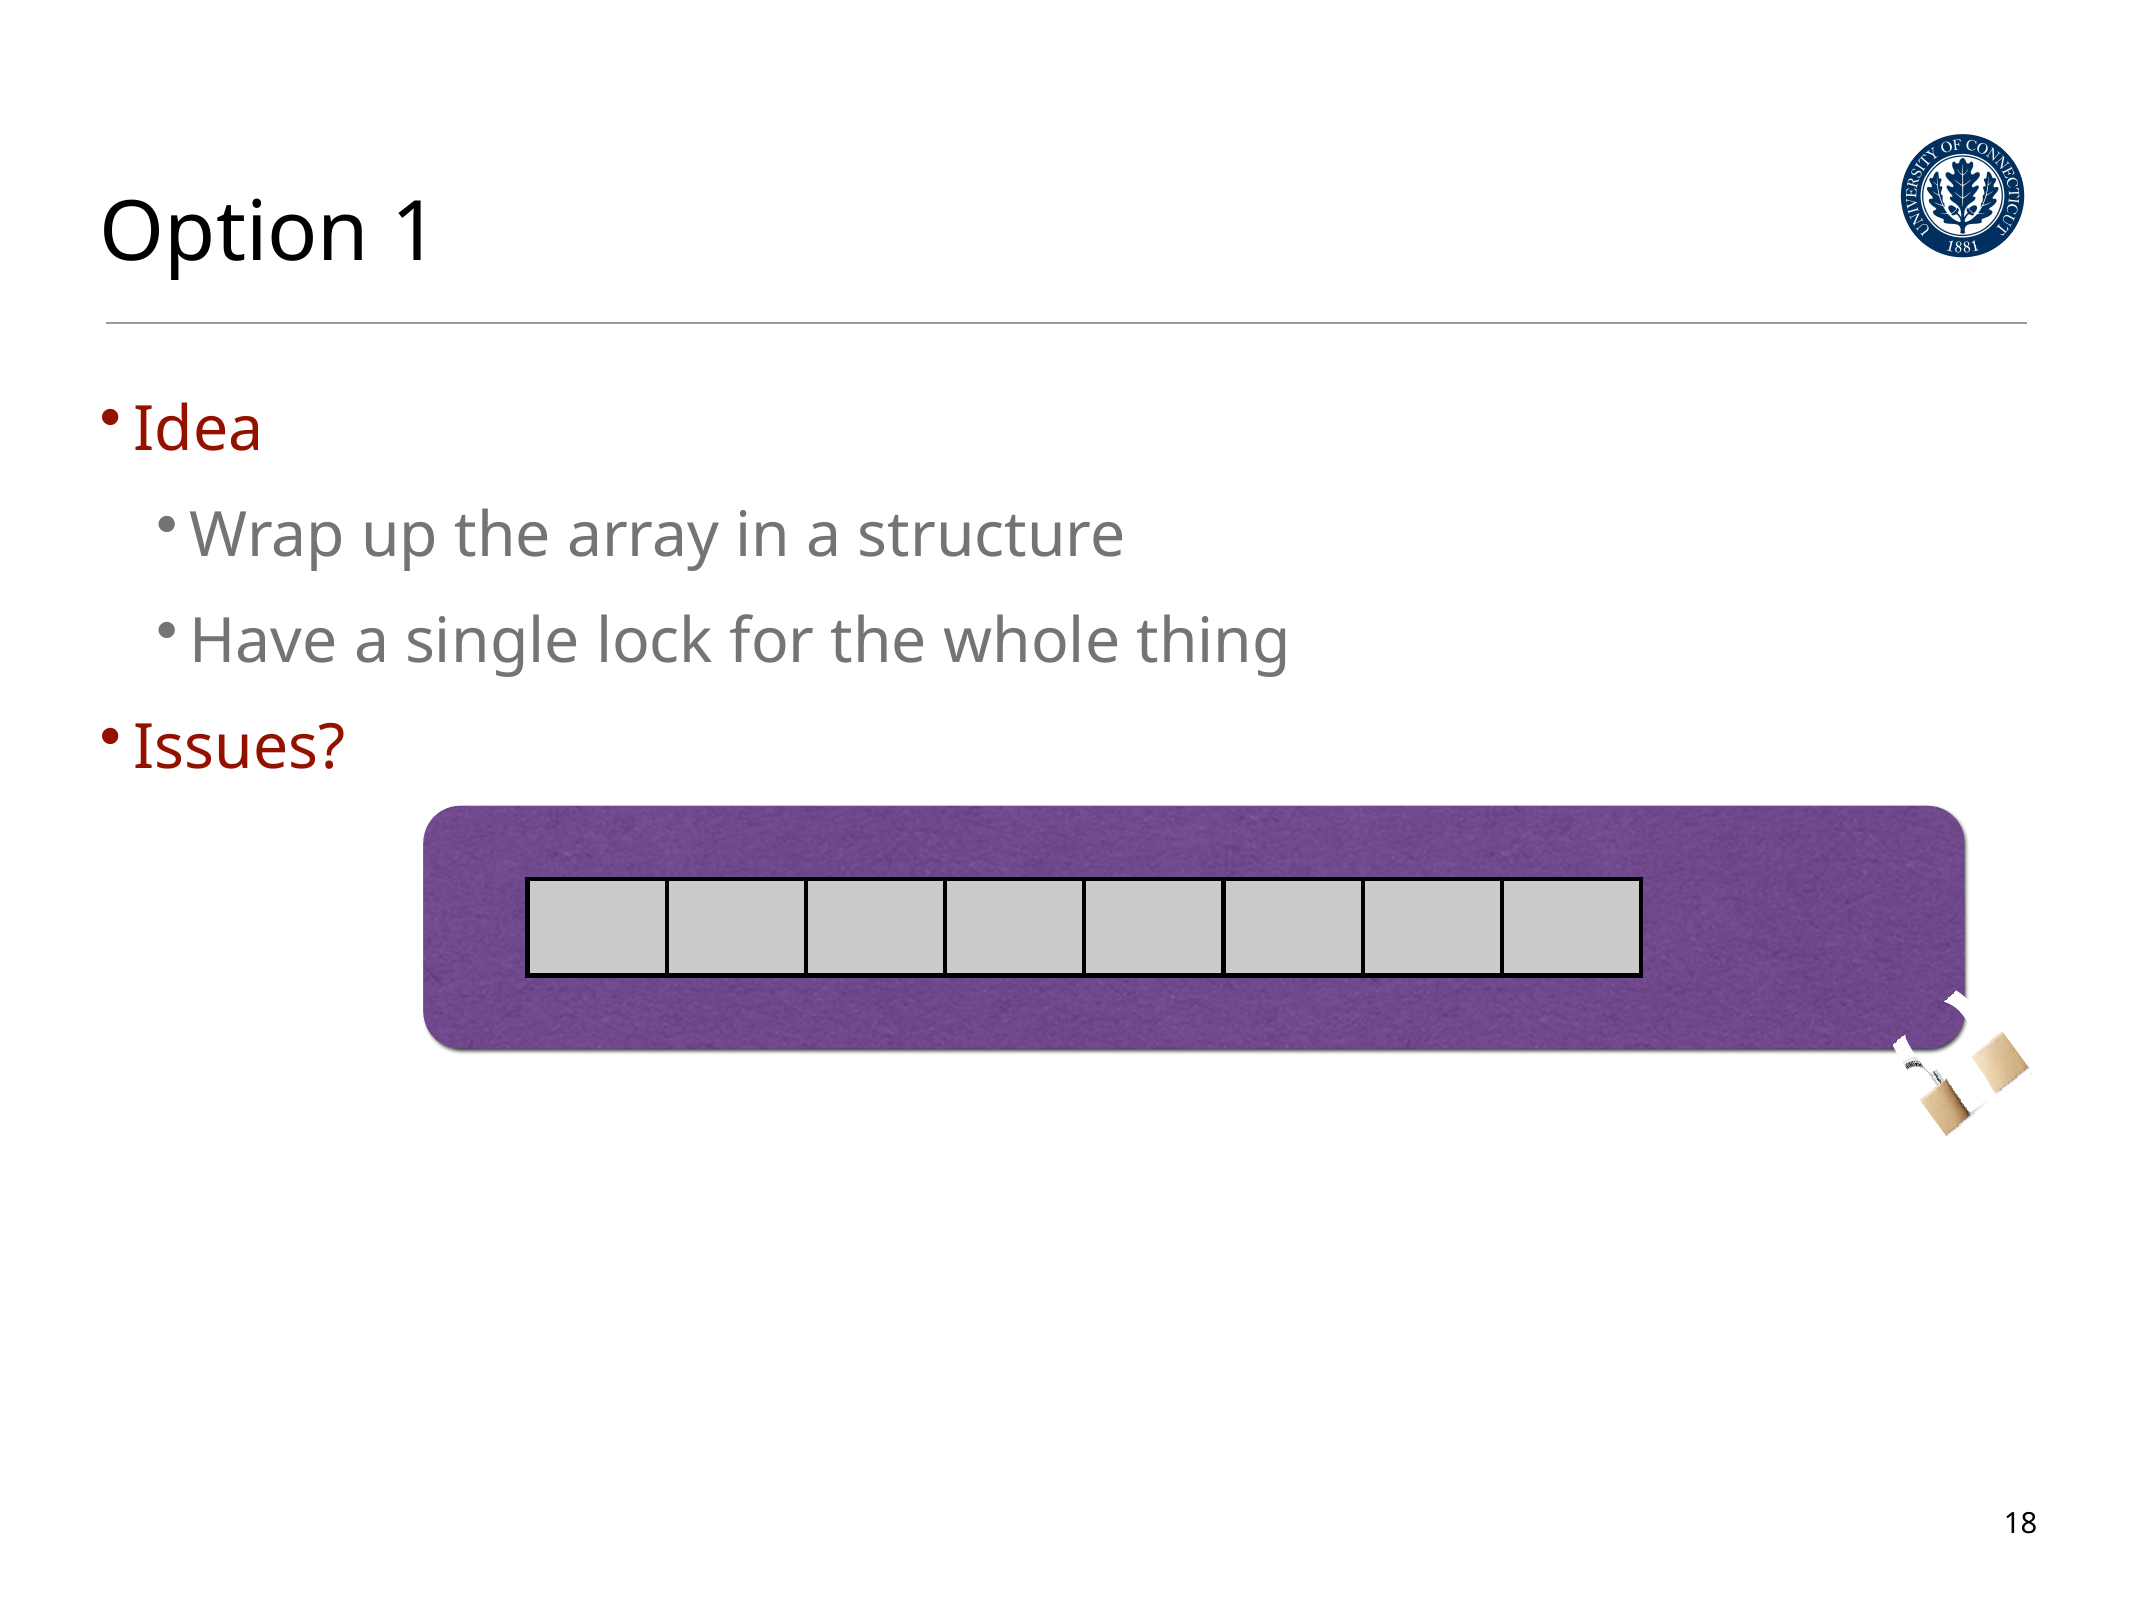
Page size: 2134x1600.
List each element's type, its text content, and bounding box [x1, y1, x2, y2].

slide_number 18 [1996, 1497, 2045, 1544]
list Idea Wrap up the array in a structure Have a single lock for the whole thing Issues? [93, 380, 2041, 908]
text_box [423, 908, 1965, 1049]
text_box [666, 908, 805, 976]
picture [1900, 133, 2025, 259]
title Option 1 [93, 53, 2041, 284]
picture [1892, 968, 2037, 1142]
text_box [1501, 908, 1642, 976]
text_box [1223, 908, 1362, 976]
text_box [1362, 908, 1501, 976]
text_box [1084, 908, 1223, 976]
text_box [945, 908, 1084, 976]
text_box [805, 908, 945, 976]
text_box [527, 908, 666, 976]
